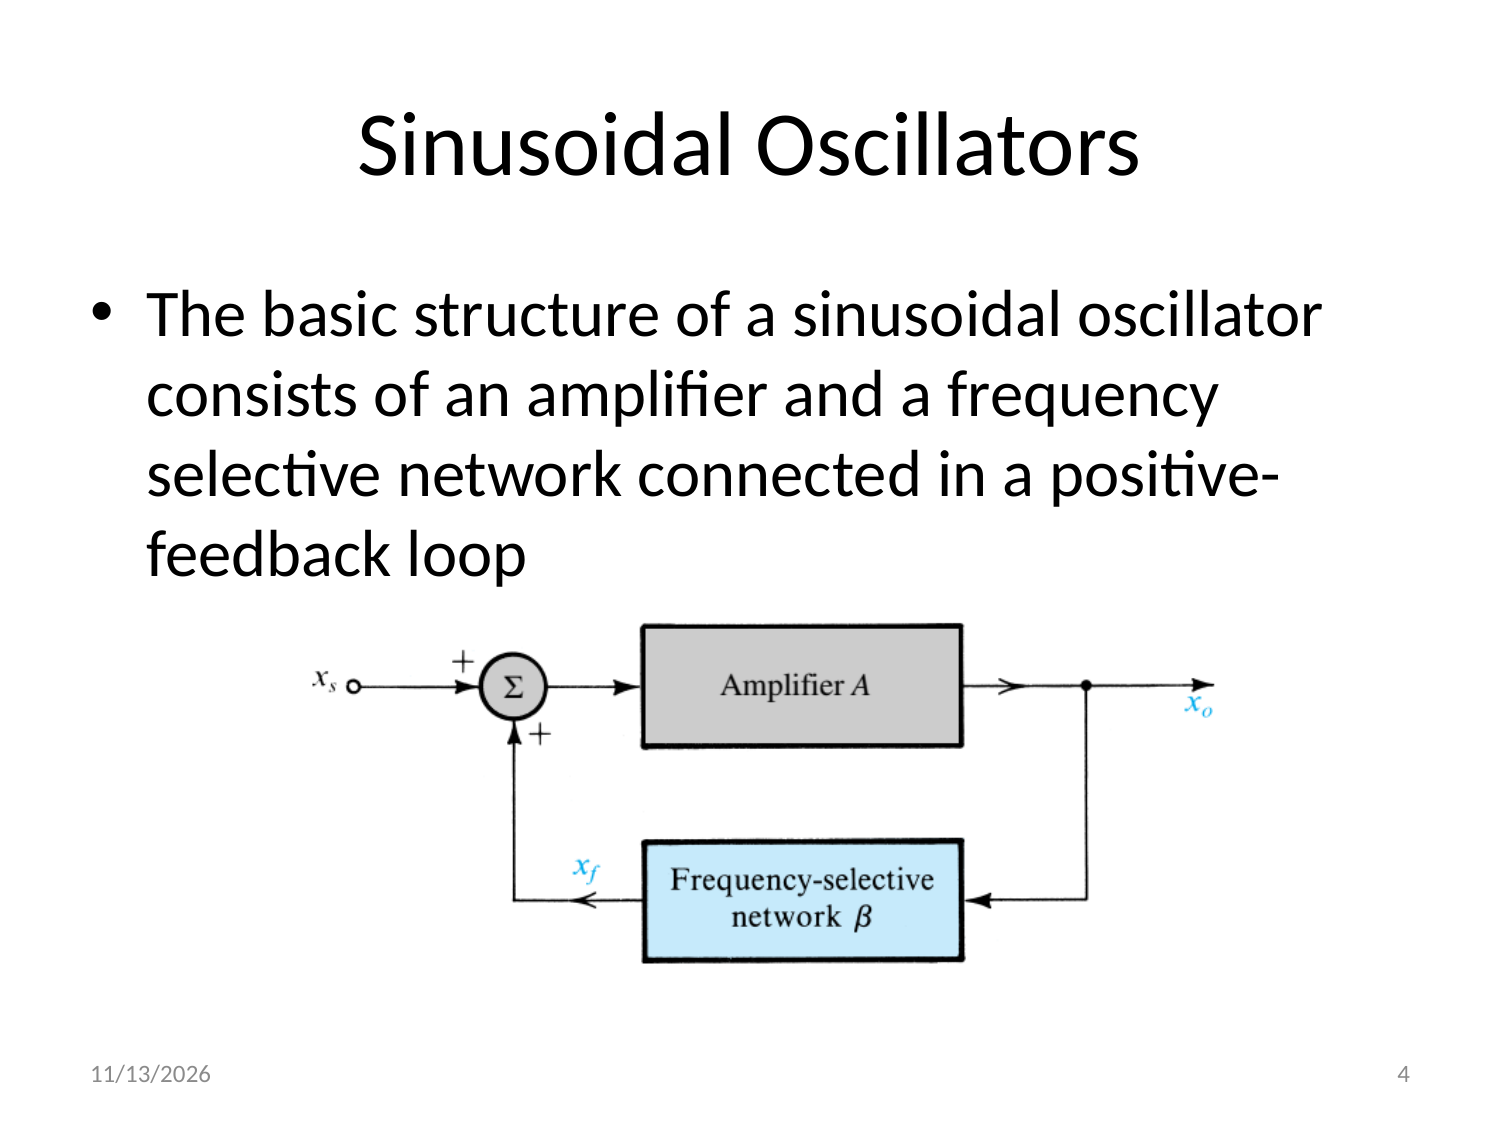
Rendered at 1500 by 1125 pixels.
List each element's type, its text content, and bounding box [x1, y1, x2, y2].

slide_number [75, 1042, 425, 1103]
slide_number 4 [1074, 1042, 1425, 1103]
title Sinusoidal Oscillators [75, 45, 1425, 233]
picture [299, 612, 1220, 976]
list The basic structure of a sinusoidal oscillator consists of an amplifier and a frequency selective network connected in a positive-feedback loop [75, 262, 1425, 1005]
